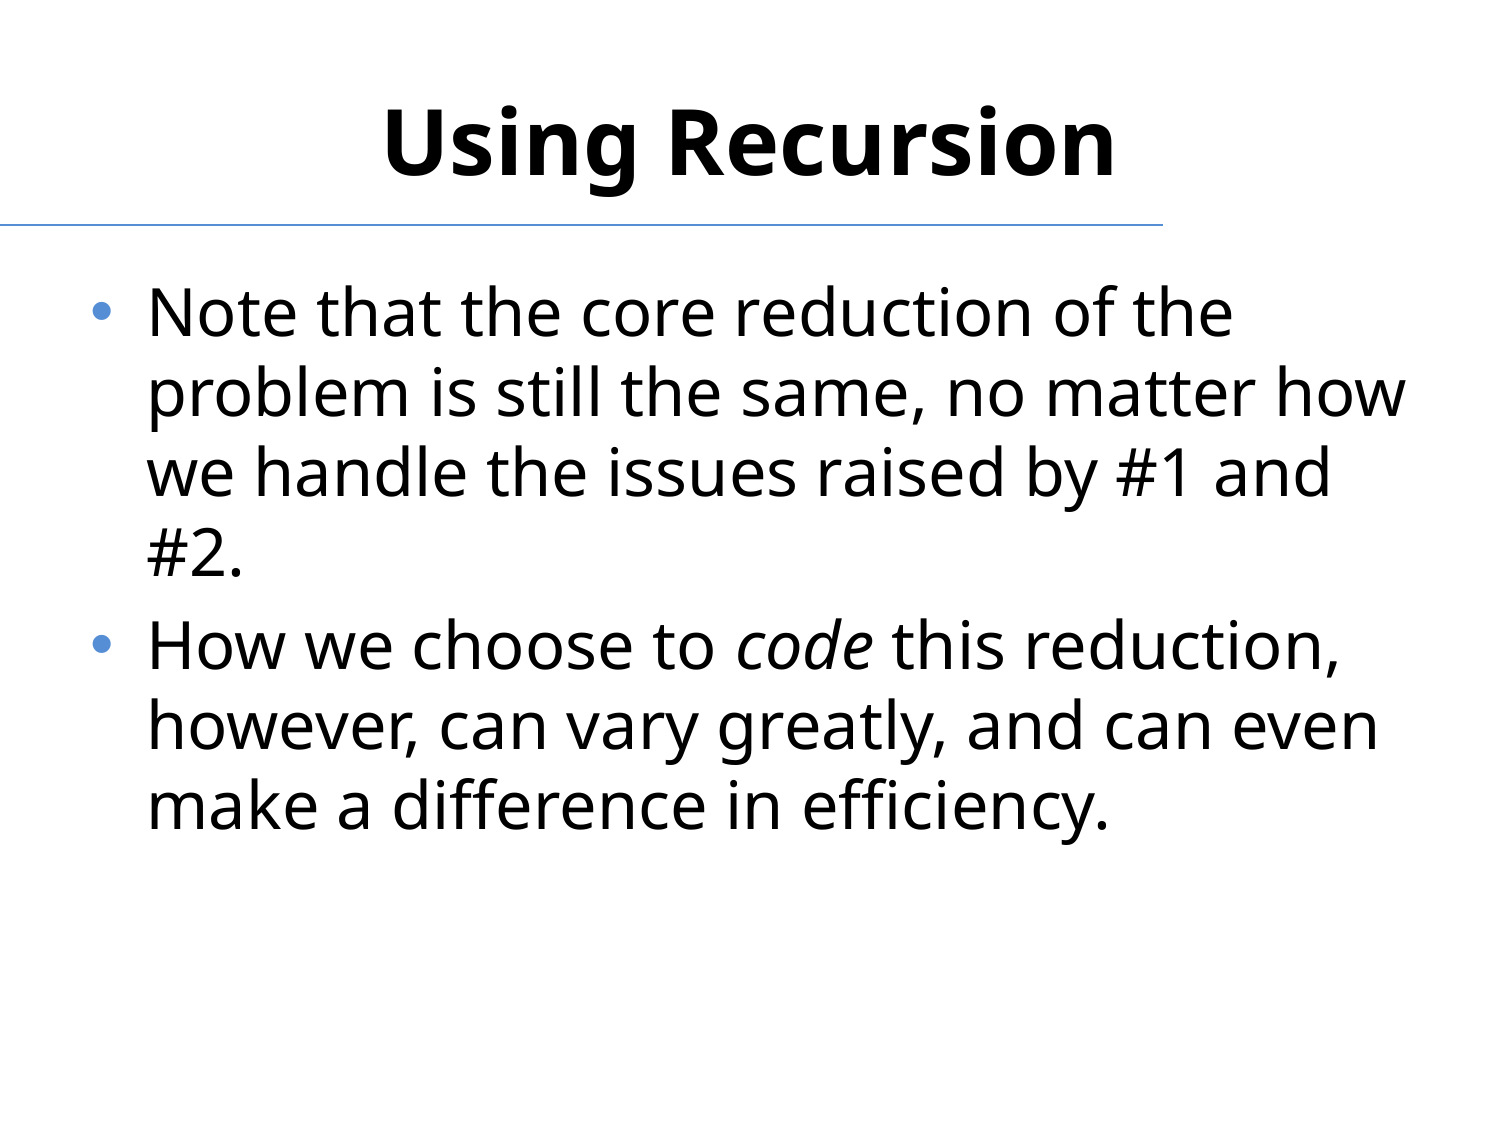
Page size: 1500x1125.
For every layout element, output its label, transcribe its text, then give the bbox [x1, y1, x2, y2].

list Note that the core reduction of the problem is still the same, no matter how we handle the issues raised by #1 and #2. How we choose to code this reduction, however, can vary greatly, and can even make a difference in efficiency. [75, 262, 1425, 1005]
title Using Recursion [75, 45, 1425, 233]
